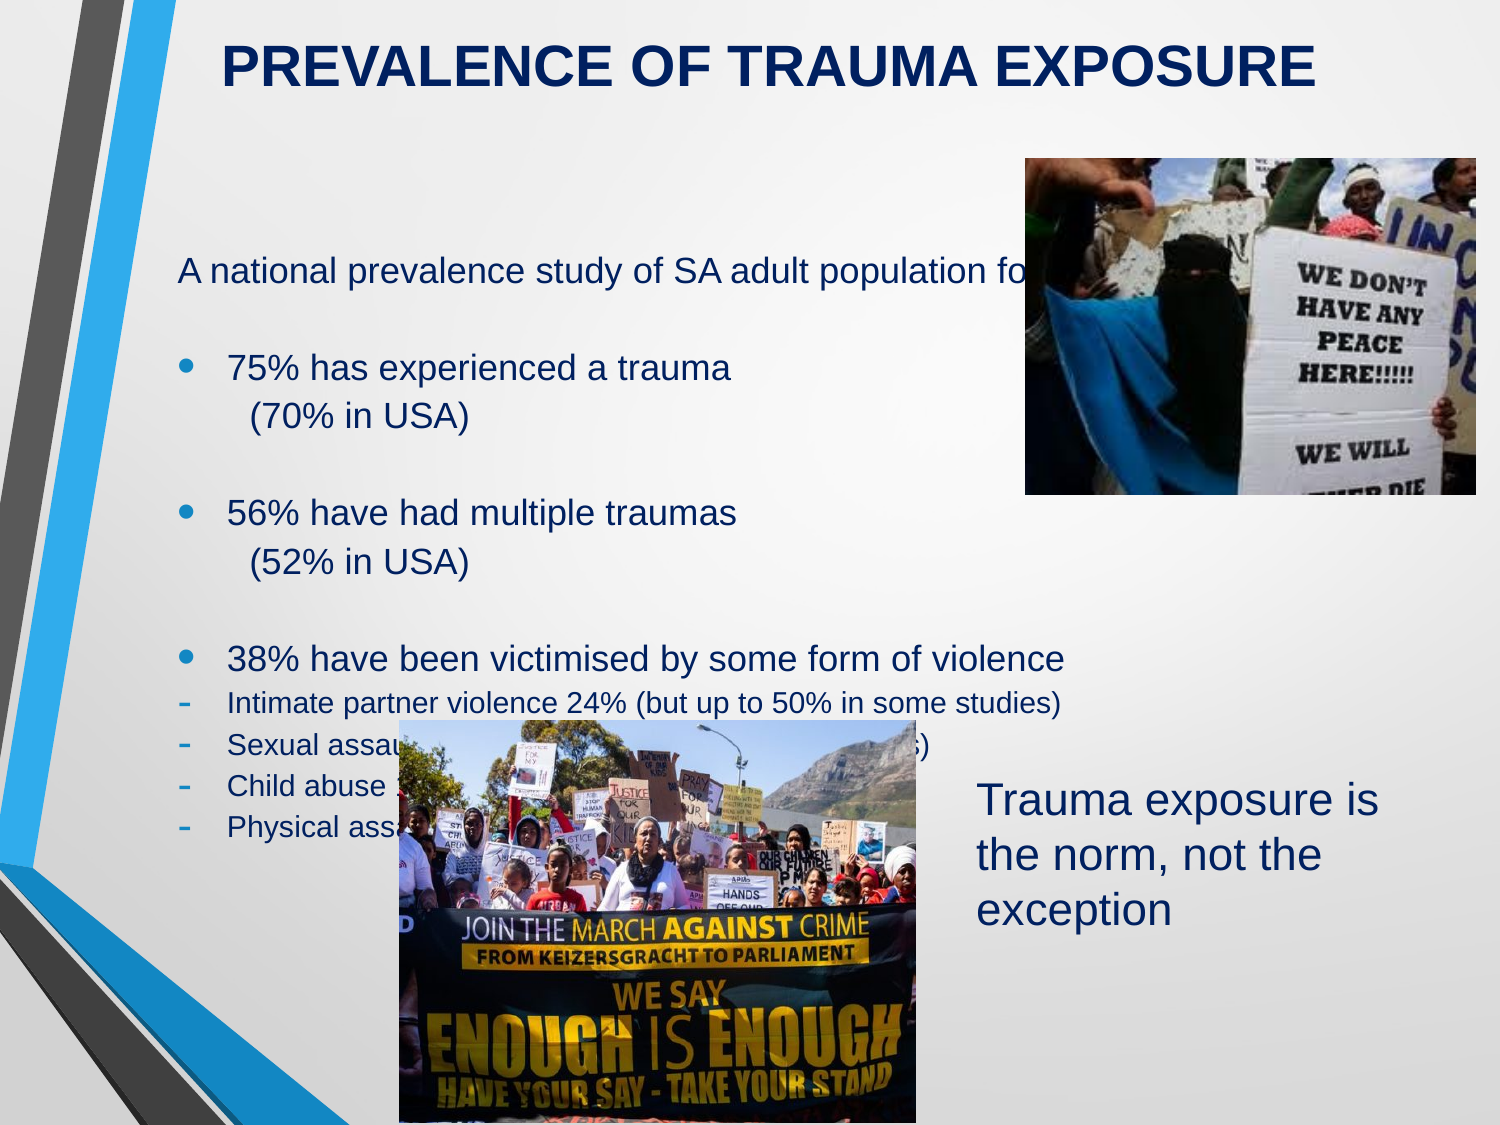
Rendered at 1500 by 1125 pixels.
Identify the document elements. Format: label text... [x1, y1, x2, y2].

text_box Trauma exposure is the norm, not the exception [961, 762, 1450, 943]
title PREVALENCE OF TRAUMA EXPOSURE [123, 0, 1432, 127]
list A national prevalence study of SA adult population found that : 75% has experienced a trauma (70% in USA) 56% have had multiple traumas (52% in USA) 38% have been victimised by some form of violence Intimate partner violence 24% (but up to 50% in some studies) Sexual assault 3.5% (but up to 25% in other studies) Child abuse 12% (but up to 42% in some studies) Physical assault 25% [162, 112, 1413, 863]
picture [1024, 158, 1476, 495]
picture [399, 720, 917, 1123]
